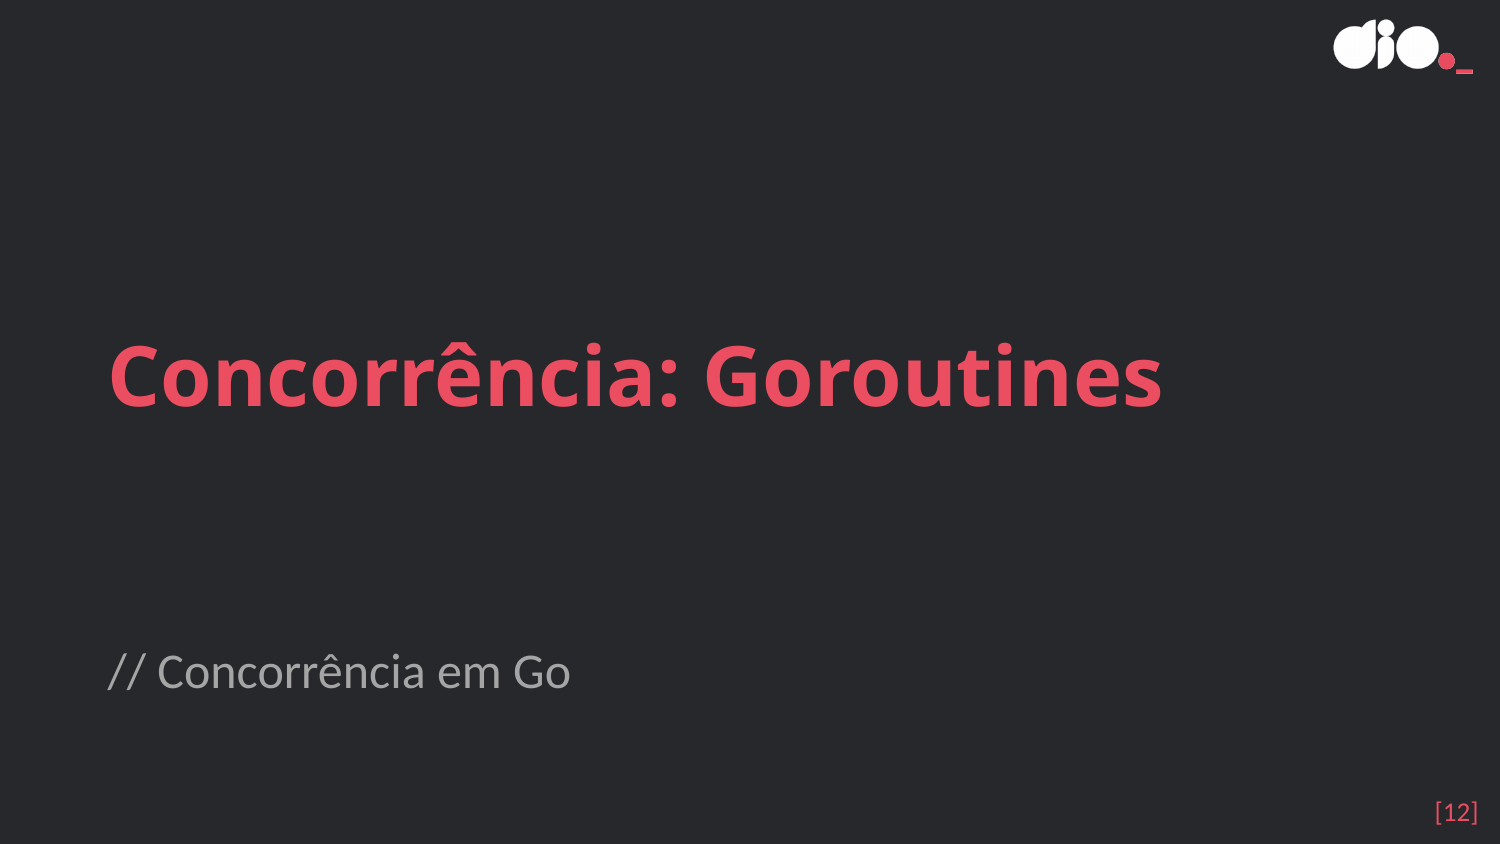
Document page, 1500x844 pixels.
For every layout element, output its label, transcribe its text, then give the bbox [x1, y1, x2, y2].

picture [1332, 19, 1474, 75]
slide_number [12] [1403, 779, 1494, 844]
text_box Concorrência: Goroutines [92, 292, 1309, 558]
text_box // Concorrência em Go [92, 635, 1309, 701]
